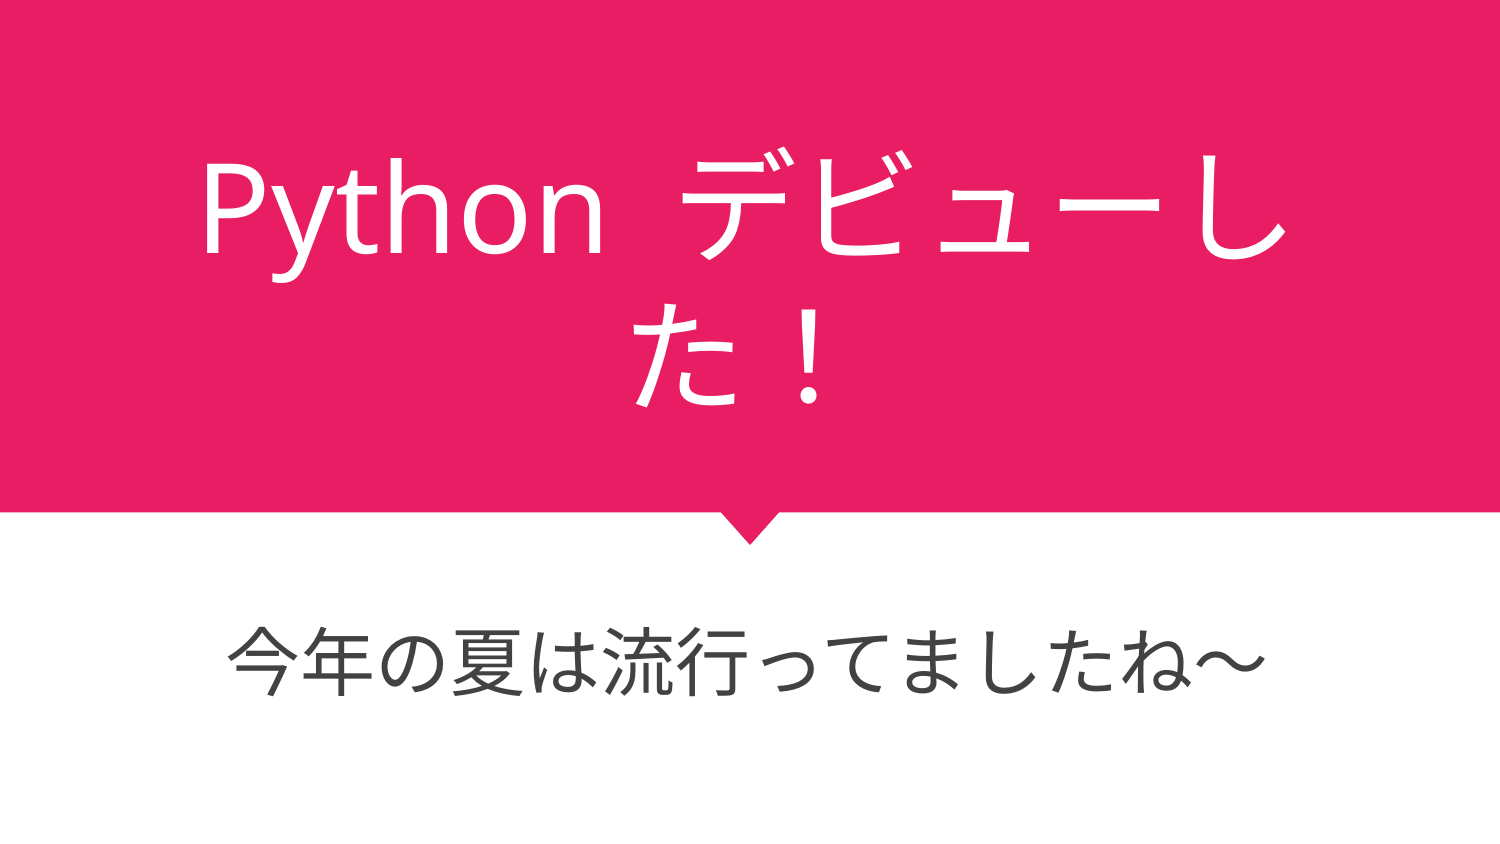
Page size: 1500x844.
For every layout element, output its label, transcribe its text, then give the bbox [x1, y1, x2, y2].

title Python デビューした！ [67, 105, 1427, 452]
subtitle 今年の夏は流行ってましたね～ [67, 557, 1427, 765]
